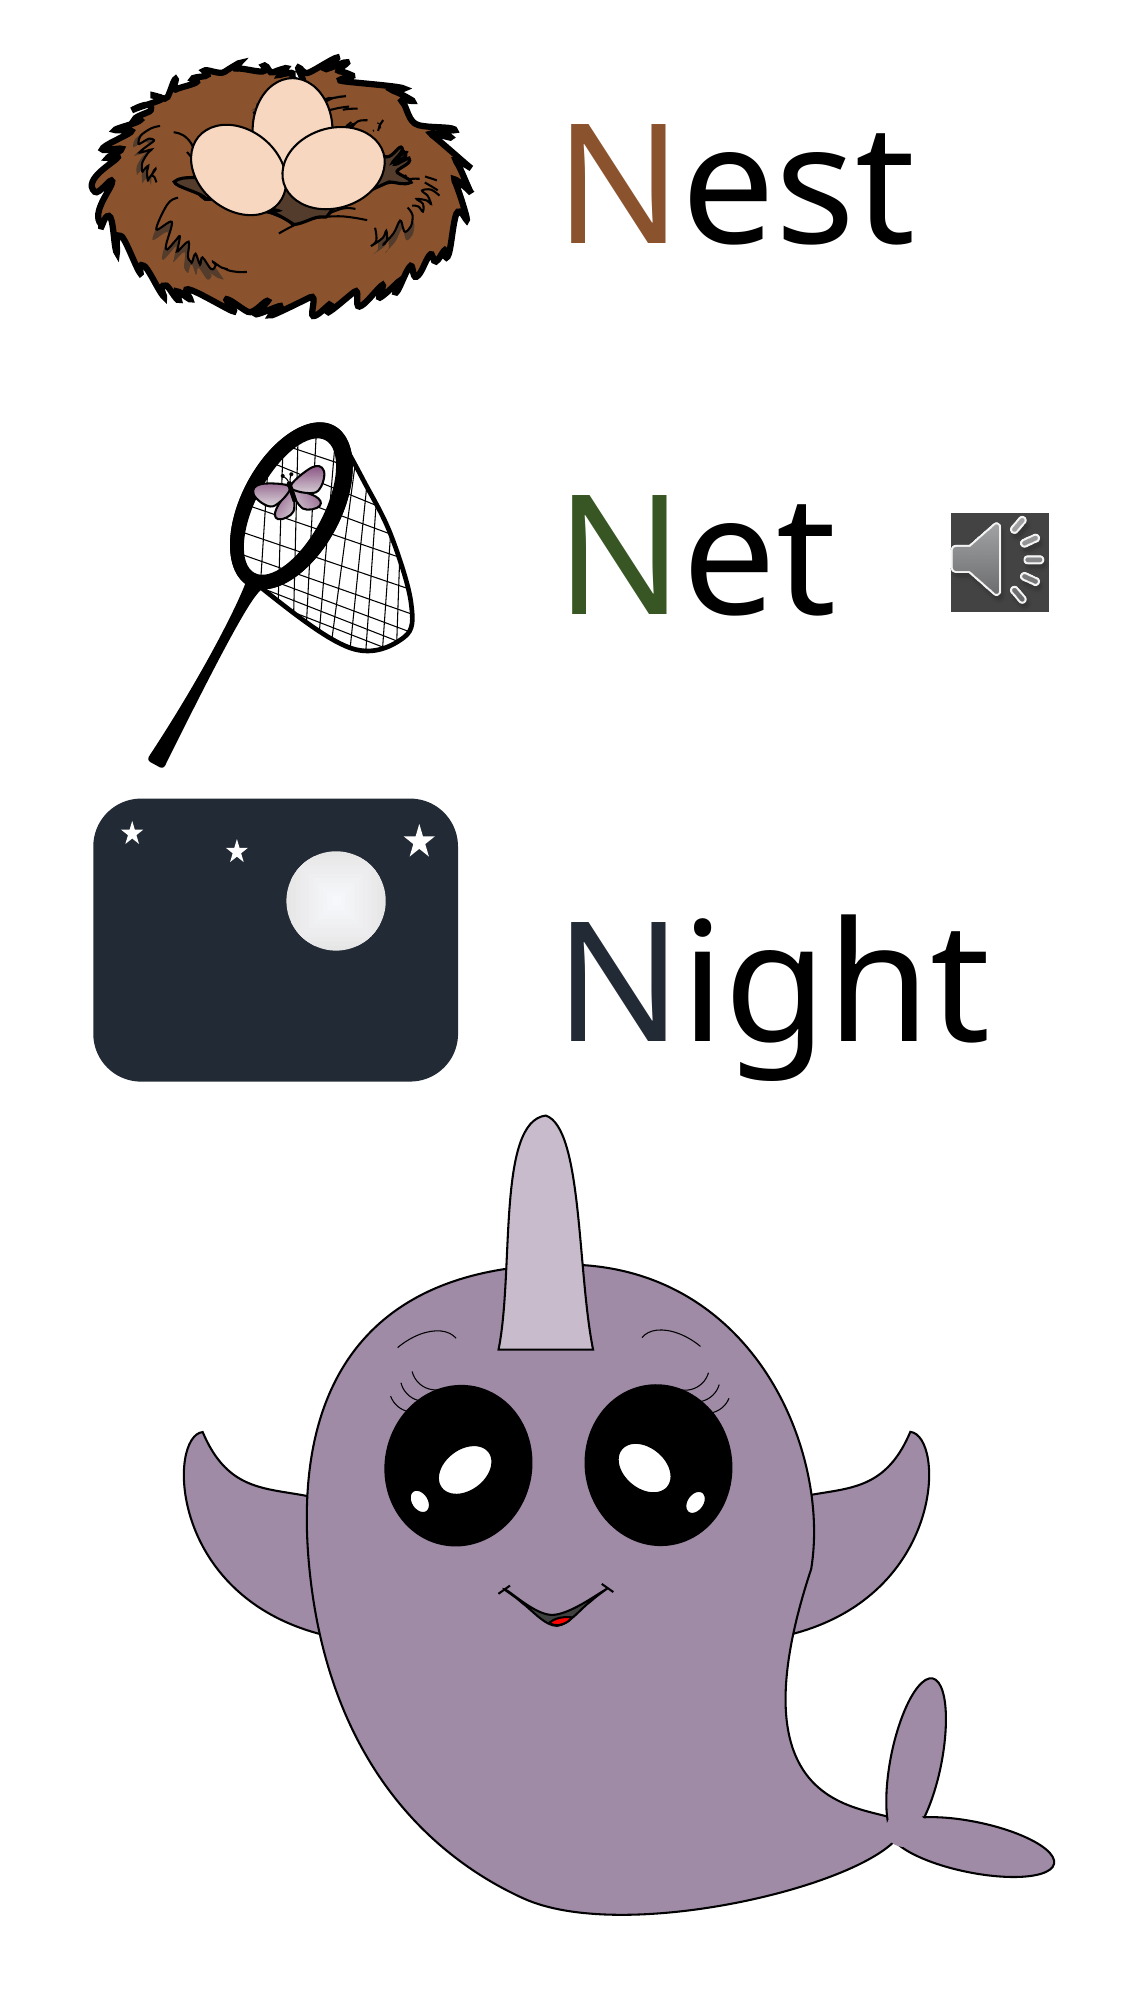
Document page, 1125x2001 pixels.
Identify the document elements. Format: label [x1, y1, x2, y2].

text_box [200, 1115, 1056, 1915]
text_box [70, 440, 1000, 715]
text_box [255, 471, 330, 519]
text_box [94, 799, 1074, 1085]
text_box [91, 57, 1074, 317]
picture [949, 512, 1050, 613]
